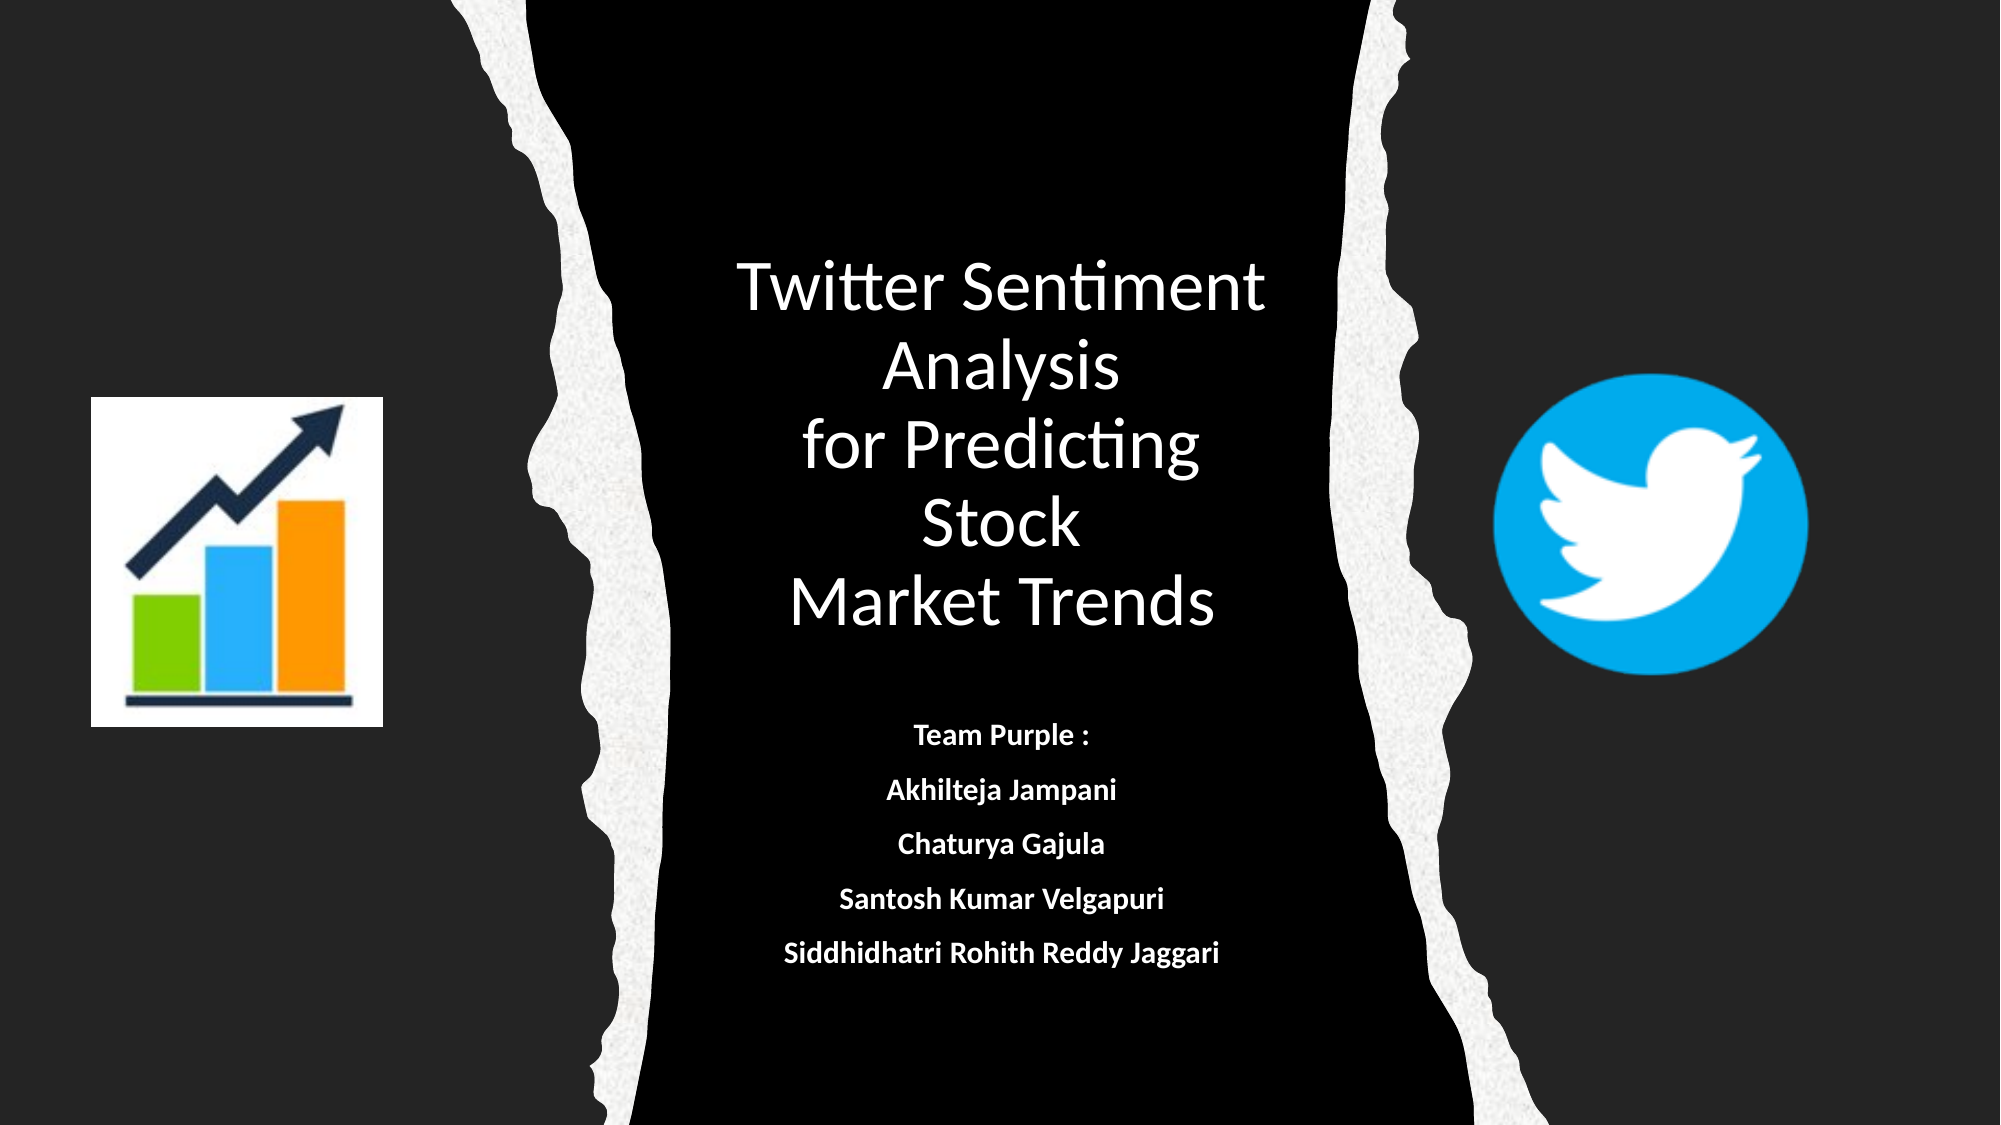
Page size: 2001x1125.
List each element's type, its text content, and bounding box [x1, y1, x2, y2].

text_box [0, 0, 671, 1125]
subtitle Team Purple :​ Akhilteja Jampani​ Chaturya Gajula​ Santosh Kumar Velgapuri​ Siddhidhatri Rohith Reddy Jaggari [714, 711, 1290, 986]
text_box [1329, 0, 2000, 1125]
title Twitter Sentiment Analysis for Predicting Stock Market Trends [714, 138, 1290, 649]
picture [91, 397, 383, 728]
text_box [671, 0, 1329, 1125]
picture [1369, 367, 1933, 683]
